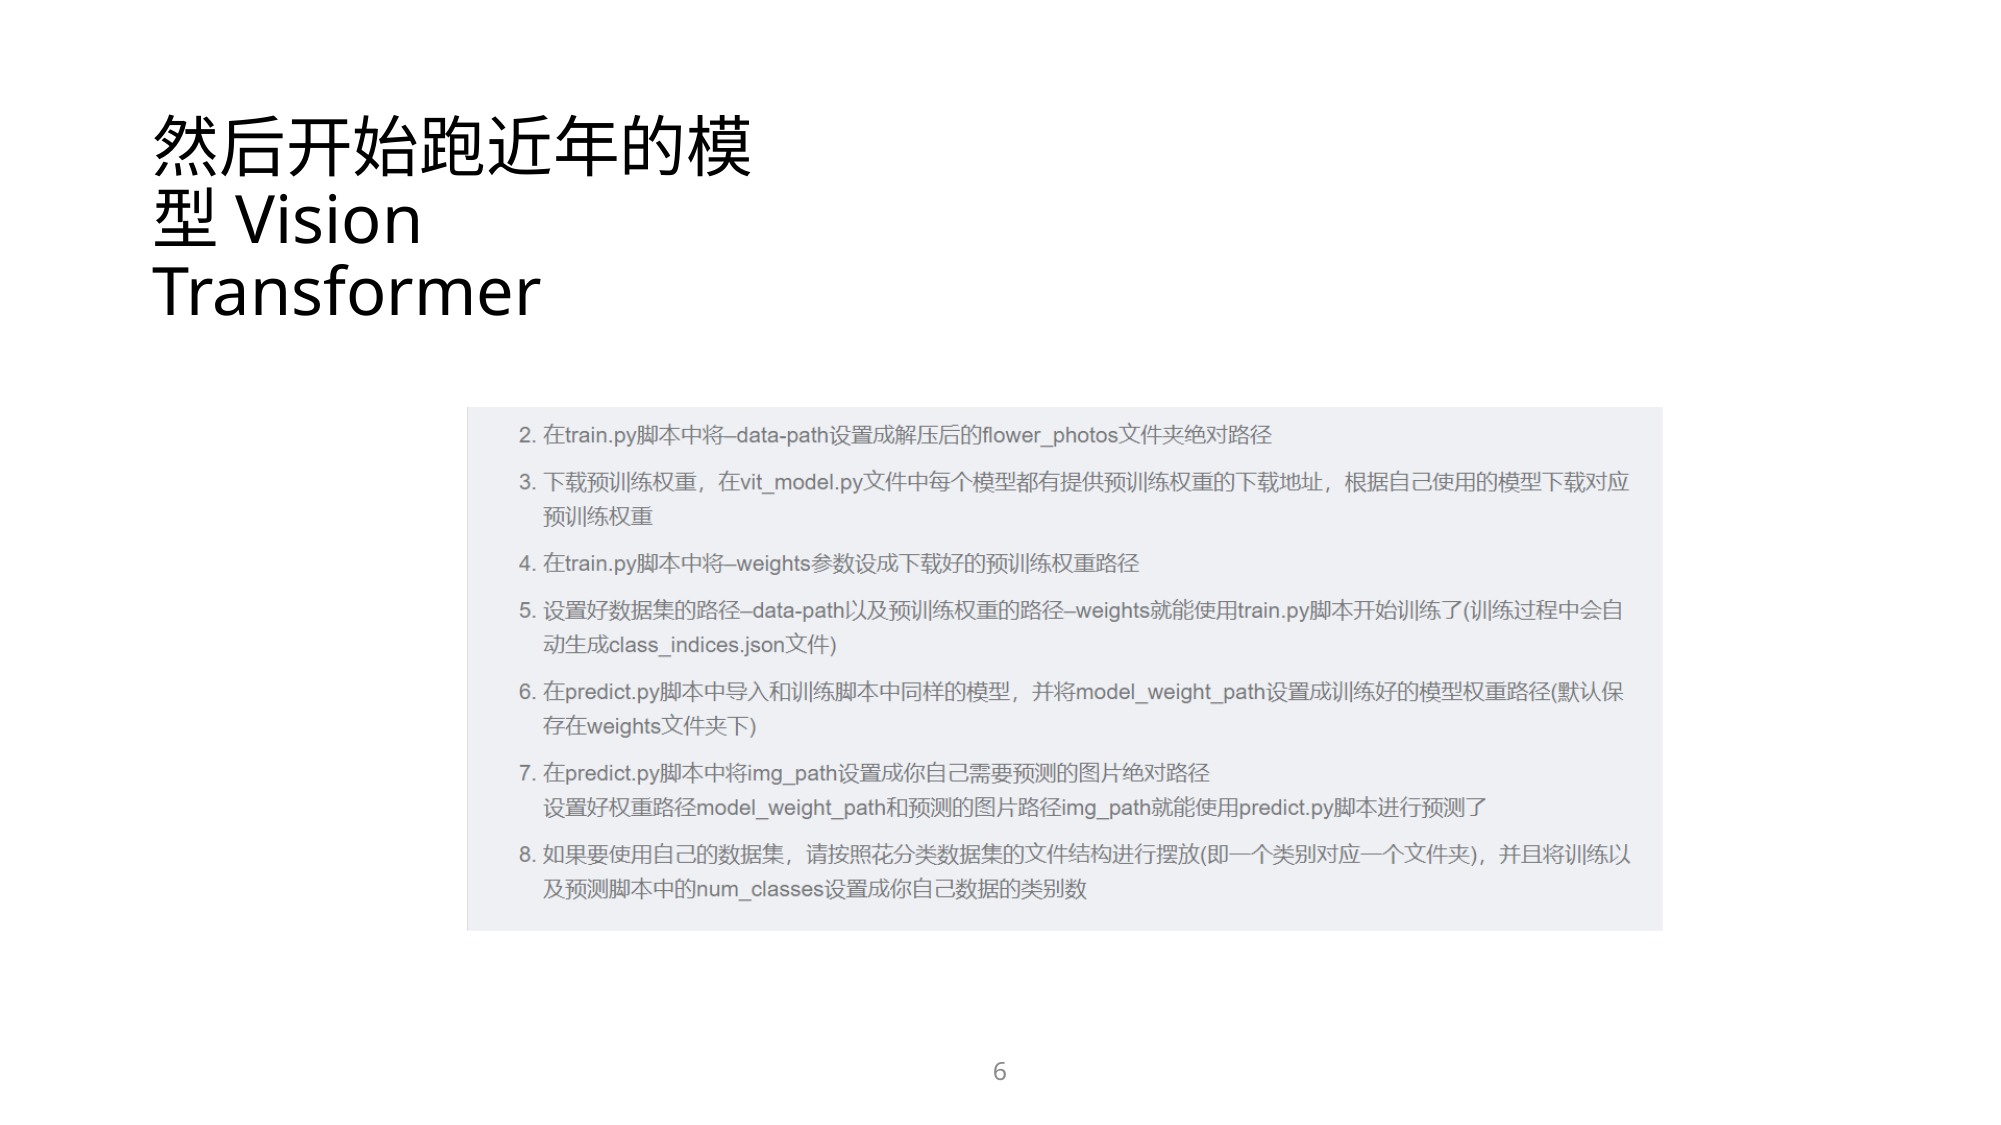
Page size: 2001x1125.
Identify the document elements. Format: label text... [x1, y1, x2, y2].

picture [467, 161, 1863, 962]
footer 6 [662, 1042, 1338, 1103]
title 然后开始跑近年的模型Vision Transformer [137, 75, 783, 338]
